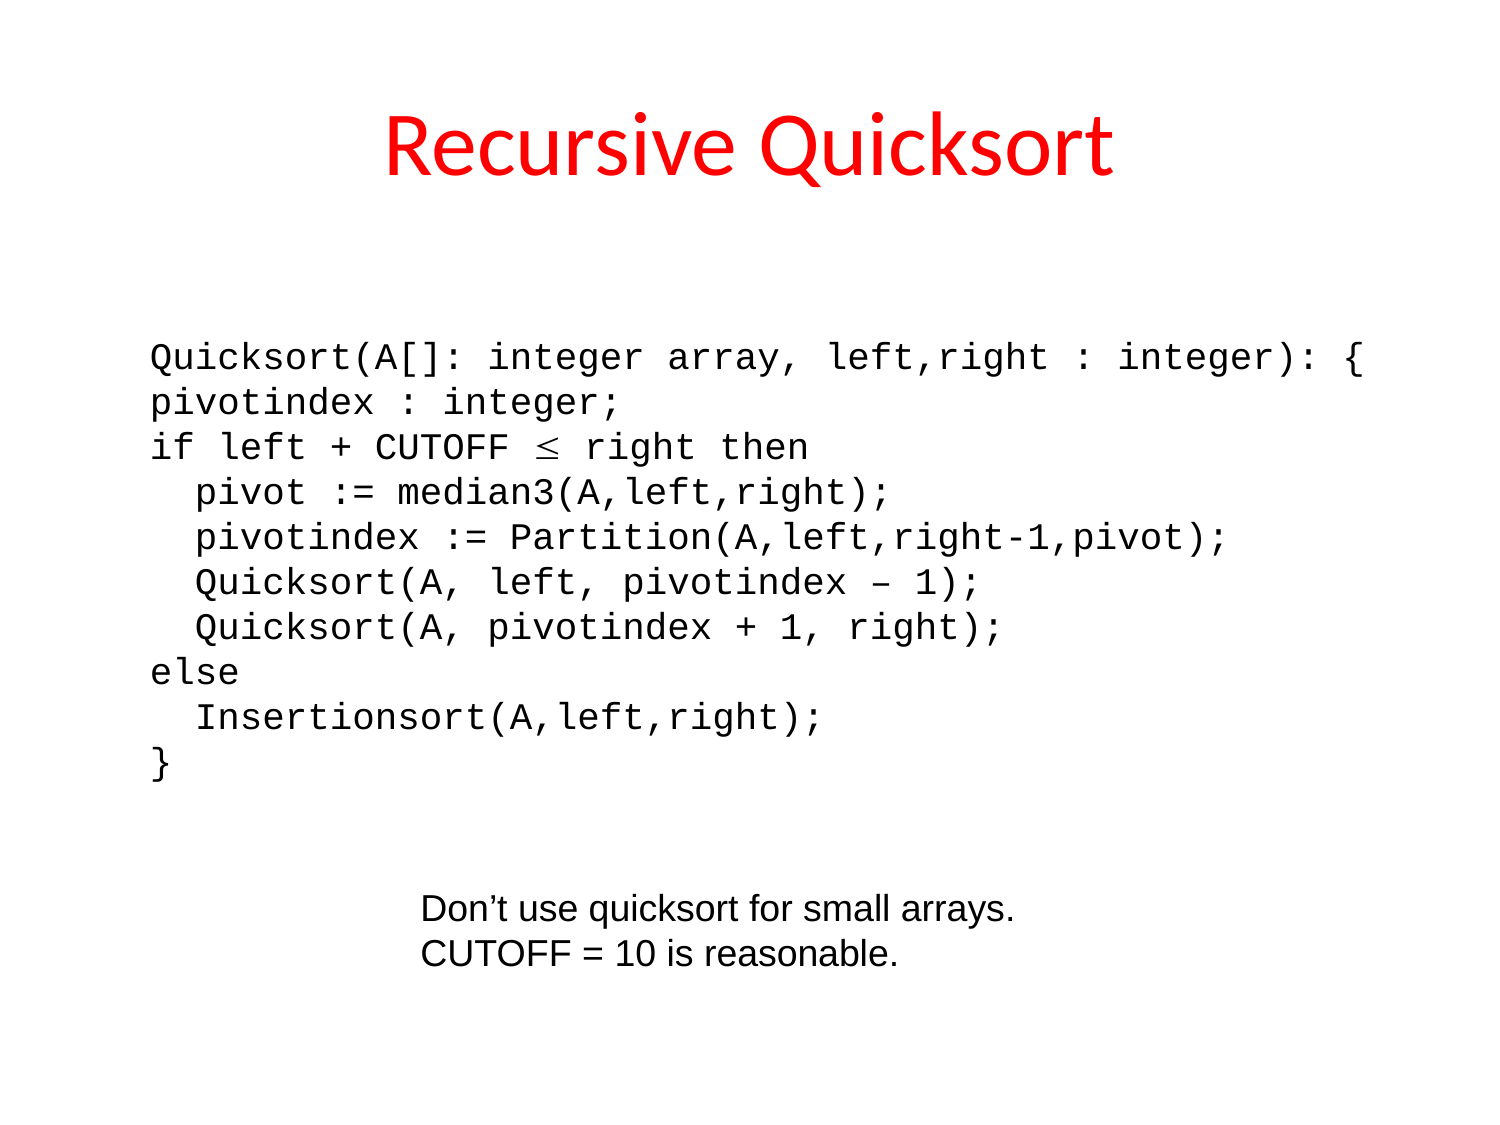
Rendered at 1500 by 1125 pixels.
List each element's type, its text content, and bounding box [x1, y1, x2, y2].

text_box Don’t use quicksort for small arrays. CUTOFF = 10 is reasonable. [405, 876, 1031, 982]
title Recursive Quicksort [74, 44, 1426, 233]
text_box Quicksort(A[]: integer array, left,right : integer): { pivotindex : integer; if left + CUTOFF  right then pivot := median3(A,left,right); pivotindex := Partition(A,left,right-1,pivot); Quicksort(A, left, pivotindex – 1); Quicksort(A, pivotindex + 1, right); else Insertionsort(A,left,right); } [134, 324, 1380, 790]
